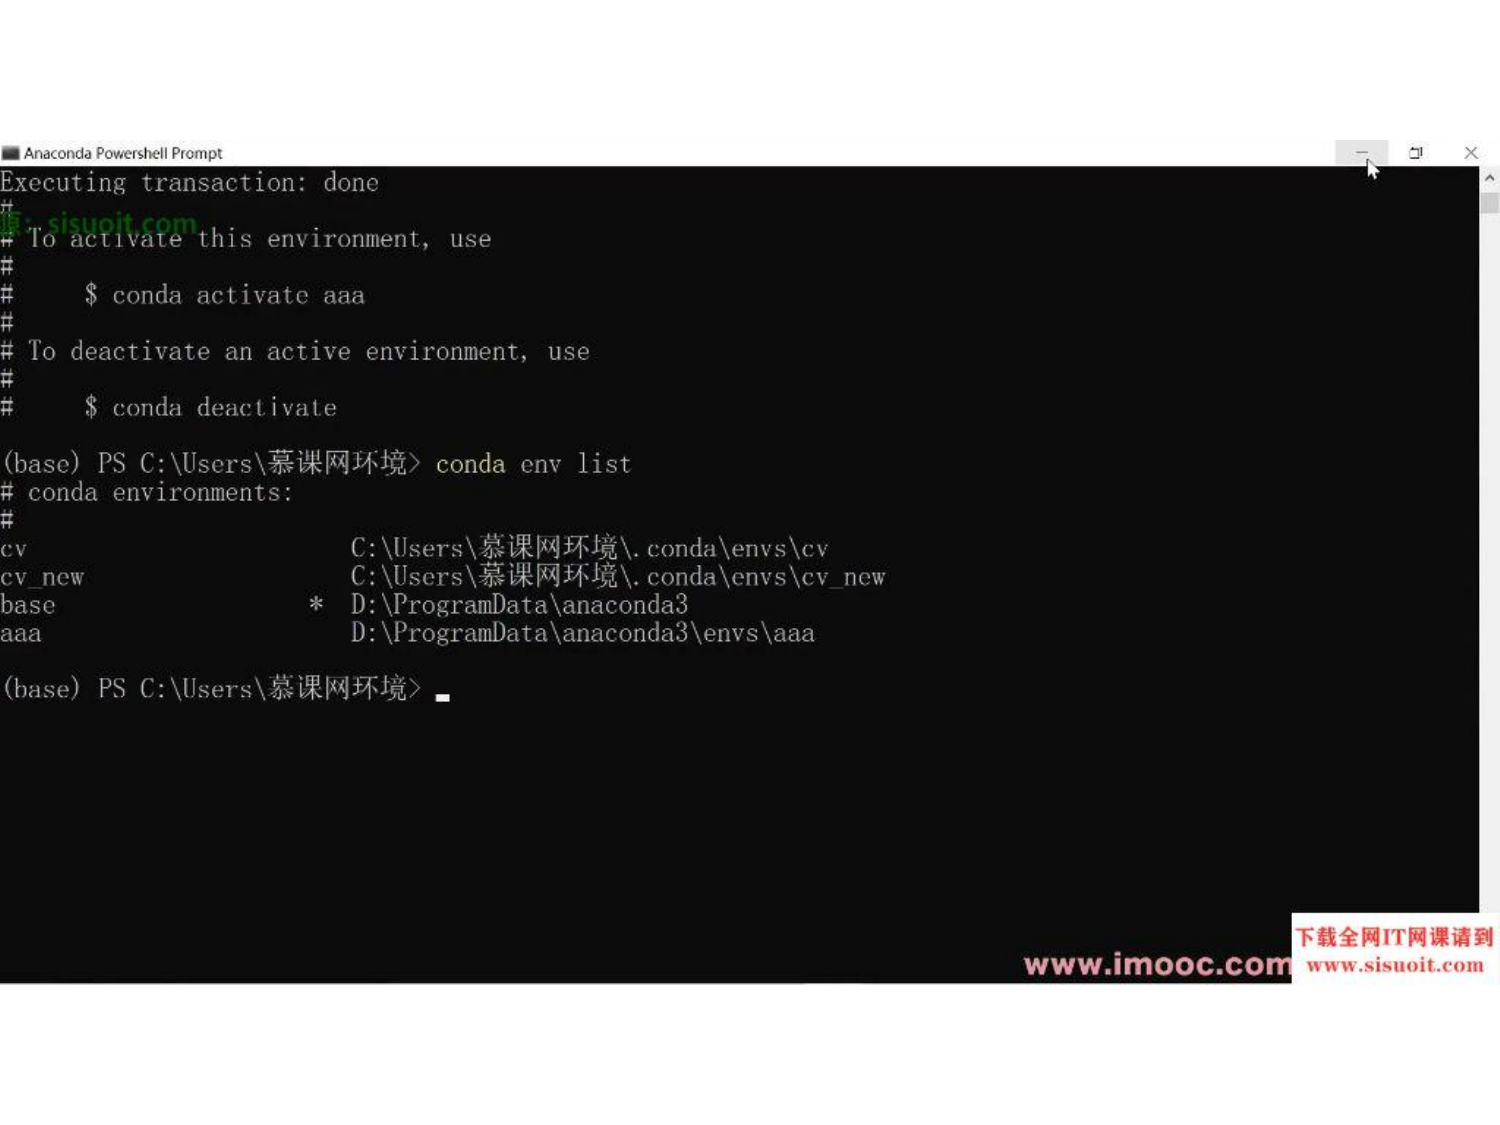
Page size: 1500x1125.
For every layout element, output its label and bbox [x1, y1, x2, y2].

picture [0, 140, 1500, 985]
